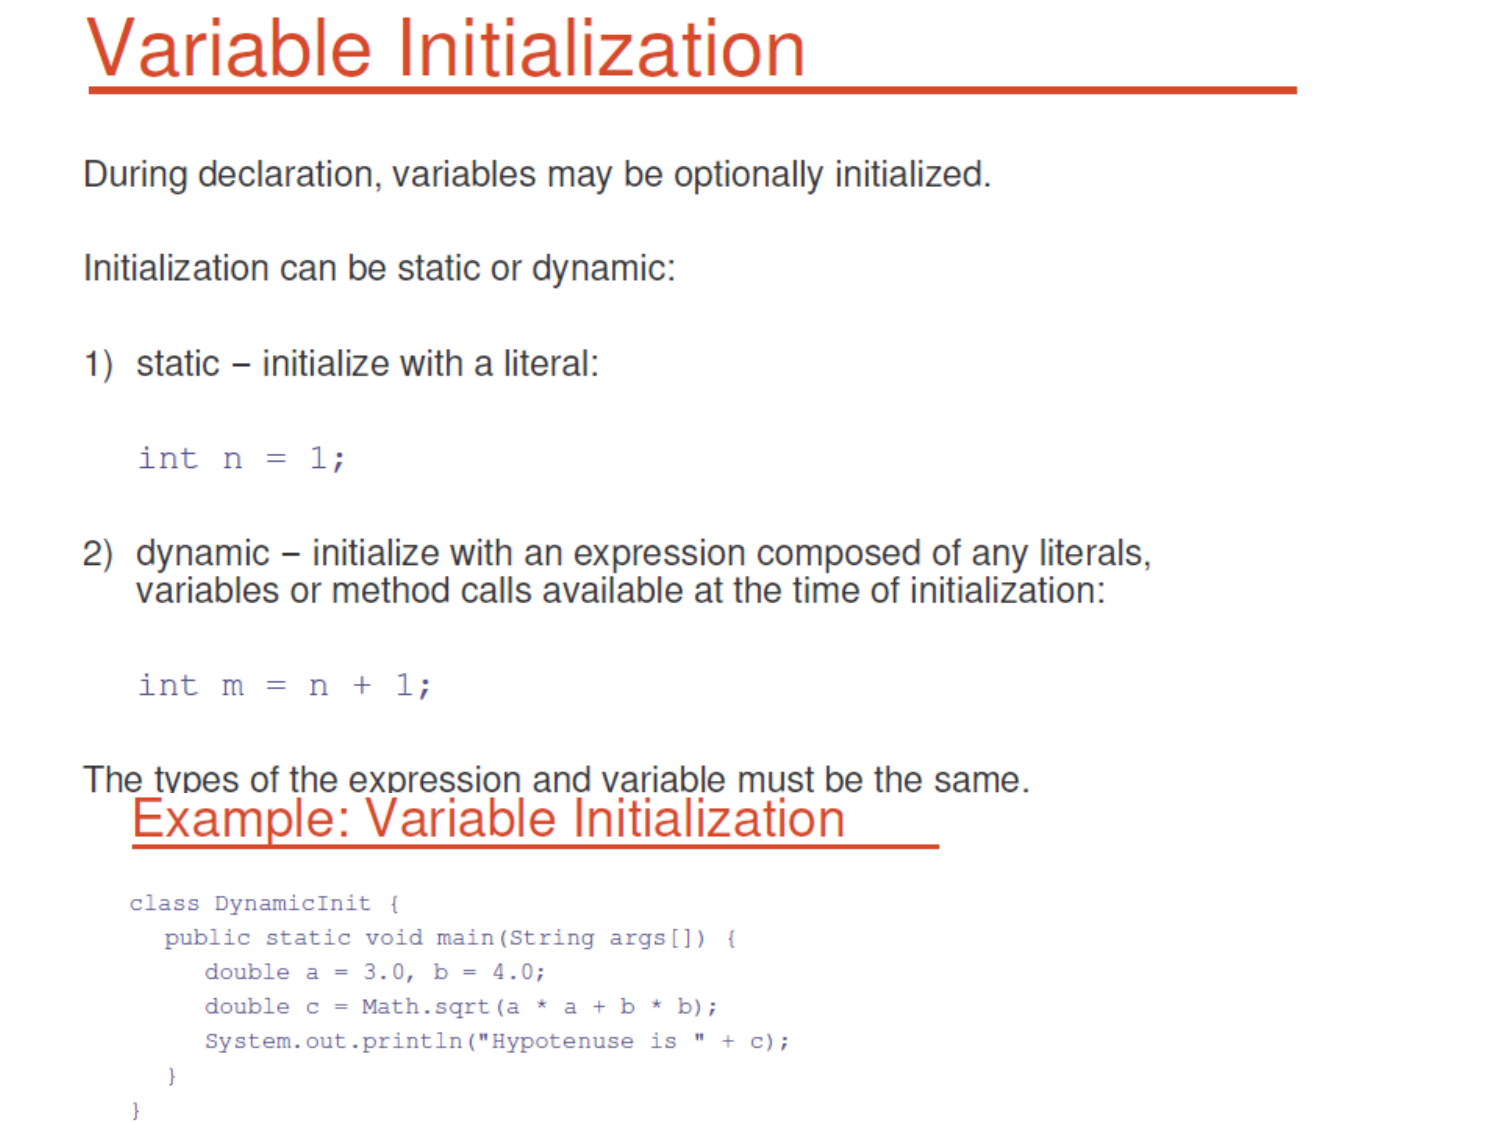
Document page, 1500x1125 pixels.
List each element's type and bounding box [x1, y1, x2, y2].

picture [49, 0, 1327, 1125]
